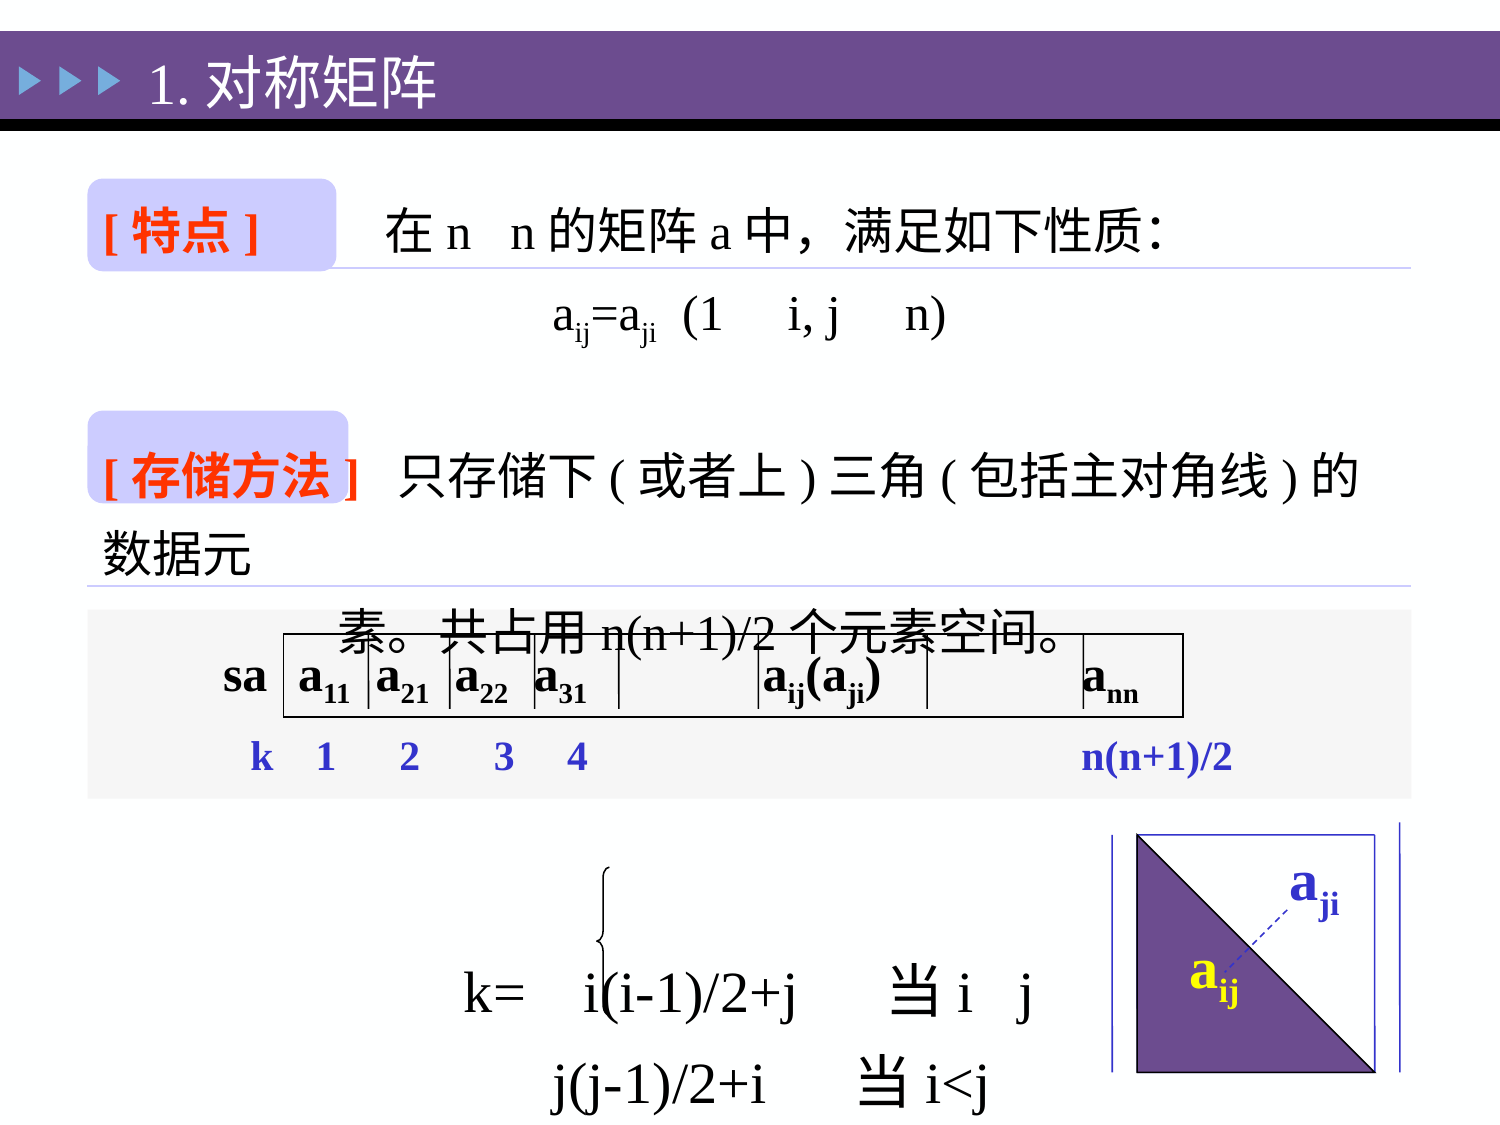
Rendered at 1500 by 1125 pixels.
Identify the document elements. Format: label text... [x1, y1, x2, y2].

text_box aij [1174, 922, 1275, 1017]
list [特点] 在nn的矩阵a中，满足如下性质： aij=aji (1  i, j  n) [存储方法] 只存储下(或者上)三角(包括主对角线)的数据元 素。共占用n(n+1)/2个元素空间。 k= i(i-1)/2+j 当ij j(j-1)/2+i 当i<j [87, 174, 1412, 585]
text_box [596, 867, 610, 1016]
text_box k 1 2 3 4 n(n+1)/2 [183, 721, 1321, 786]
text_box aji [1274, 834, 1363, 930]
list [特点] 在nn的矩阵a中，满足如下性质： aij=aji (1  i, j  n) [存储方法] 只存储下(或者上)三角(包括主对角线)的数据元 素。共占用n(n+1)/2个元素空间。 k= i(i-1)/2+j 当ij j(j-1)/2+i 当i<j [87, 591, 1412, 1059]
text_box [1137, 834, 1375, 1073]
text_box 1.对称矩阵 [132, 39, 1006, 124]
text_box a11 a21 a22 a31 aij(aji) ann [283, 633, 1184, 717]
text_box sa [208, 633, 284, 709]
